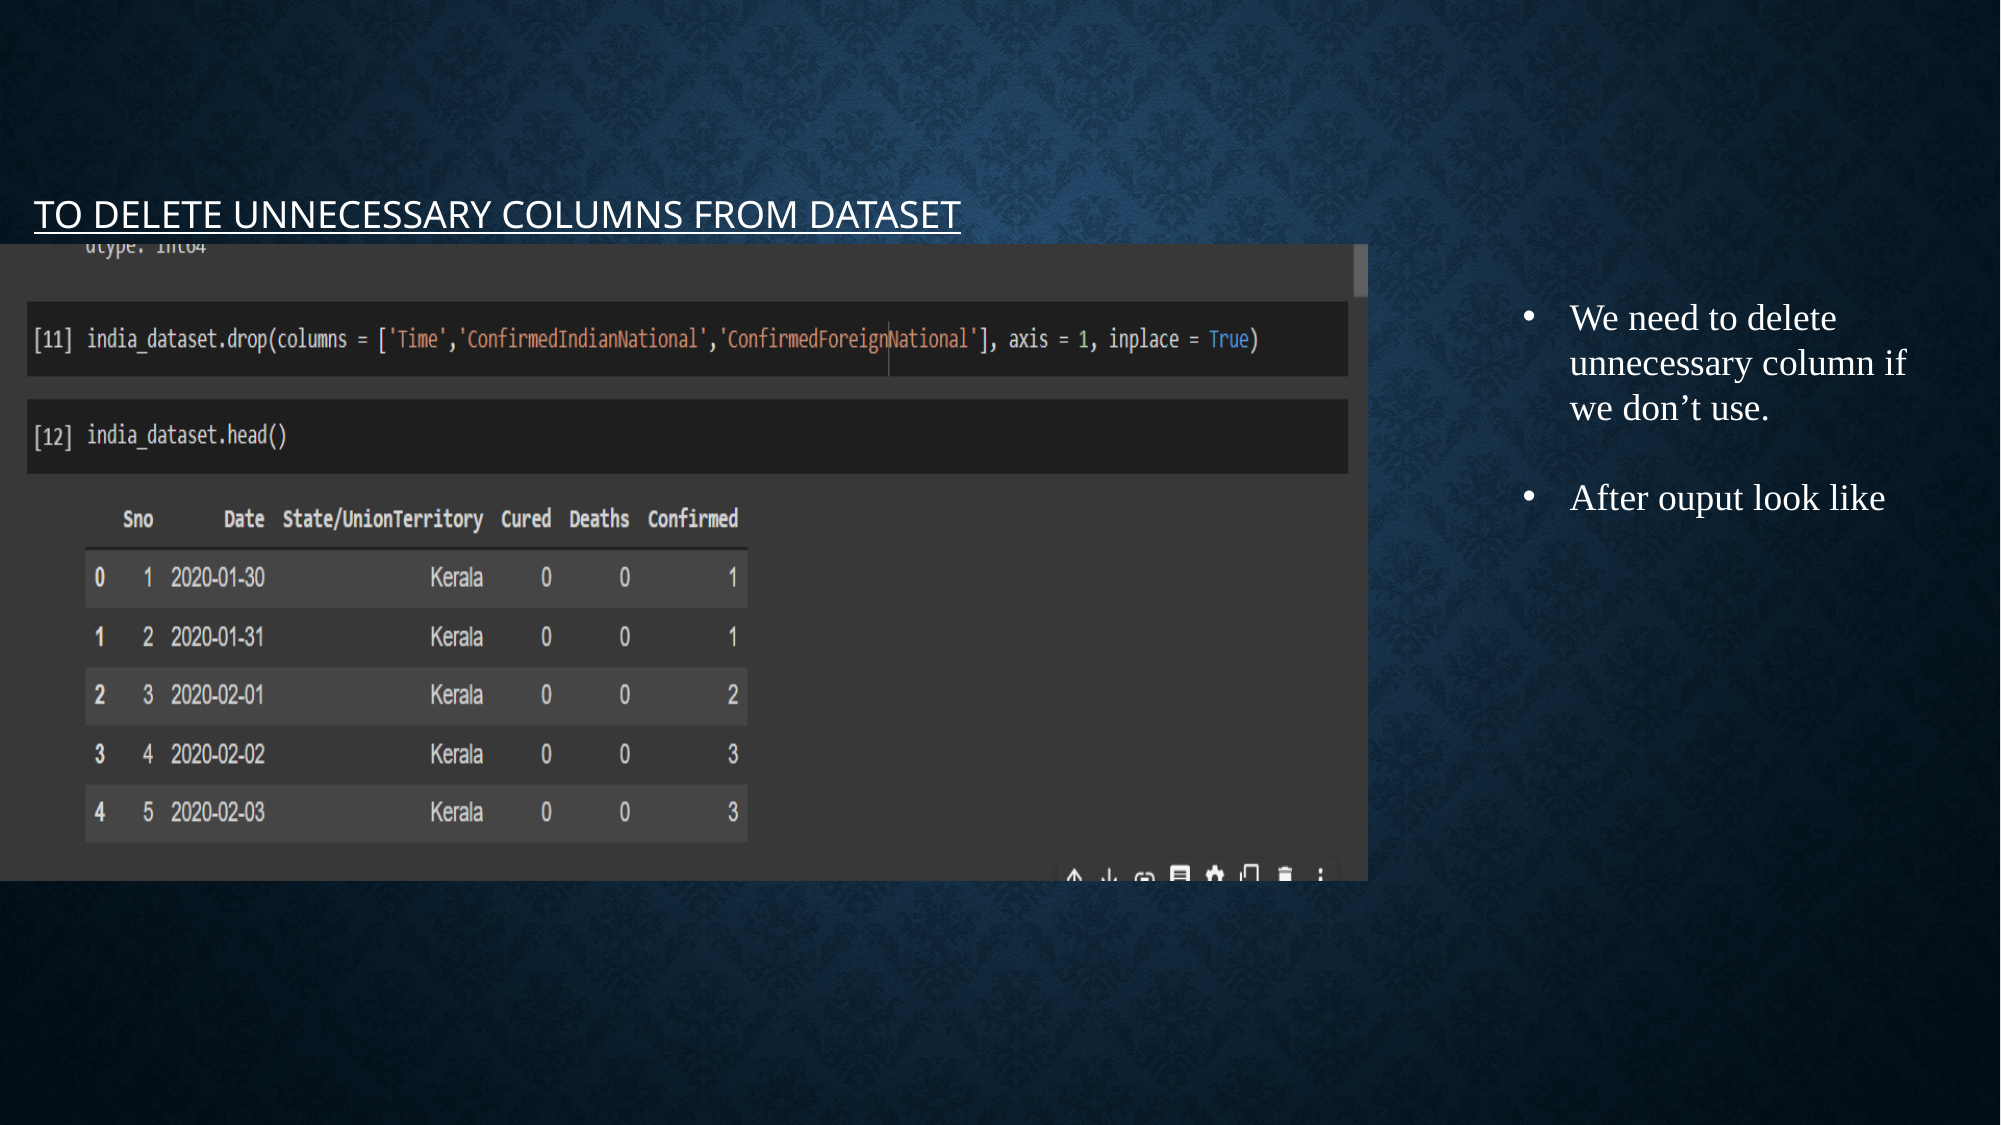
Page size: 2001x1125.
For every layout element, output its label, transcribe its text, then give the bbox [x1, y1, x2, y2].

text_box TO DELETE UNNECESSARY COLUMNS FROM DATASET [18, 183, 977, 243]
text_box We need to delete unnecessary column if we don’t use. After ouput look like [1507, 285, 1957, 526]
picture [0, 243, 1369, 882]
